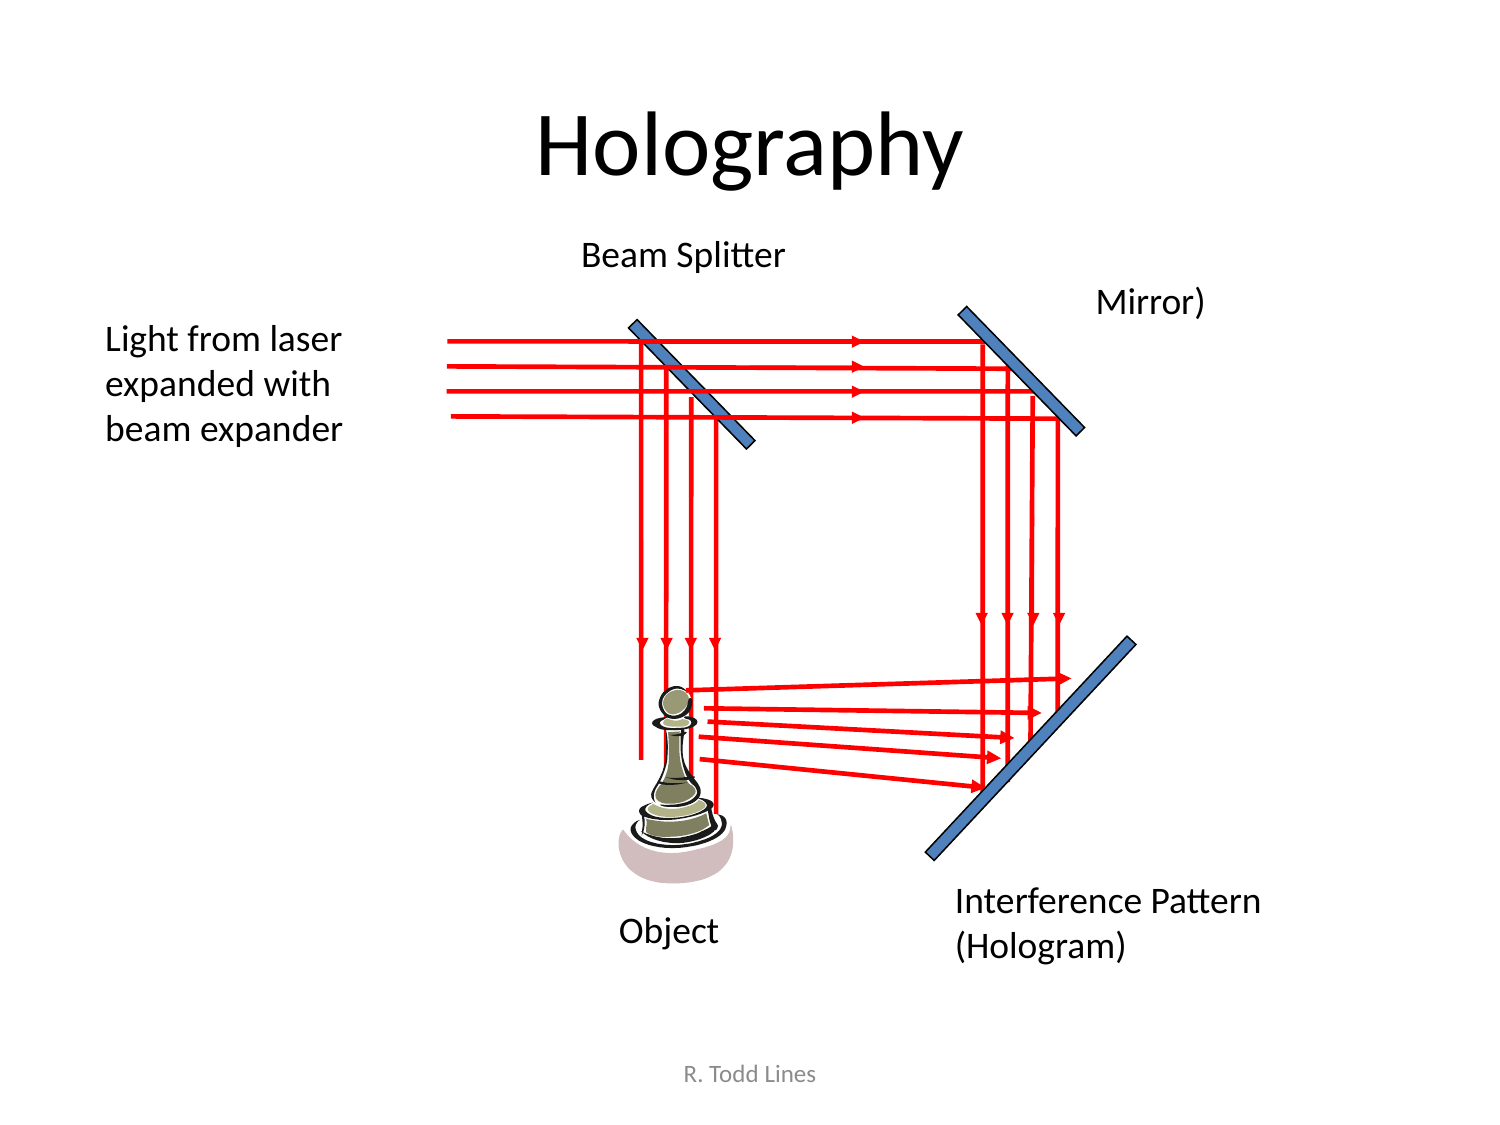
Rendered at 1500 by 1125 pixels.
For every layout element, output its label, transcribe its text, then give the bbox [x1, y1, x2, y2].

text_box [90, 222, 1301, 975]
footer R. Todd Lines [512, 1042, 988, 1103]
title Holography [75, 45, 1425, 233]
